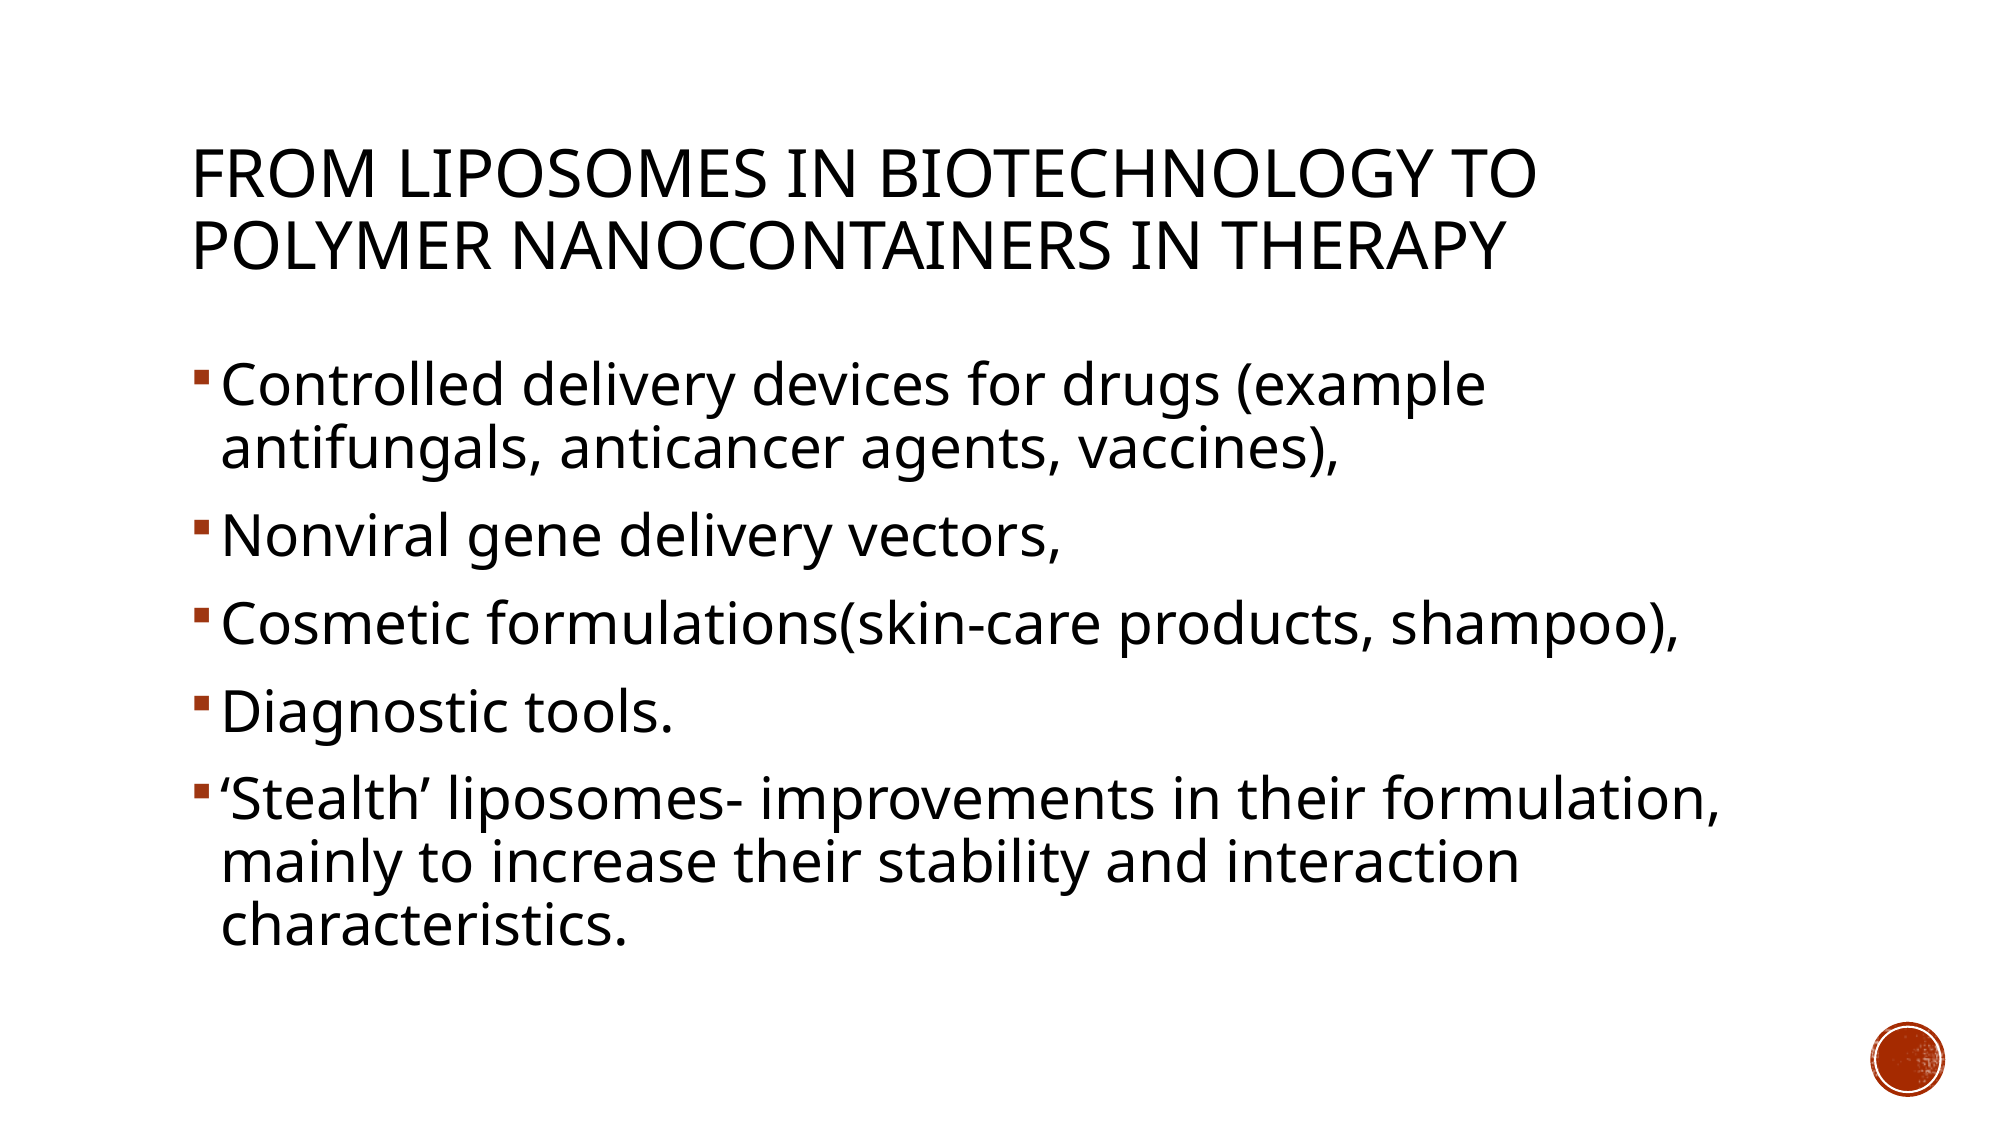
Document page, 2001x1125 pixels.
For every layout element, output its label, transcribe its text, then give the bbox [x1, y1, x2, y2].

list Controlled delivery devices for drugs (example antifungals, anticancer agents, vaccines), Nonviral gene delivery vectors, Cosmetic formulations(skin-care products, shampoo), Diagnostic tools. ‘Stealth’ liposomes- improvements in their formulation, mainly to increase their stability and interaction characteristics. [175, 348, 1826, 1013]
title From Liposomes in Biotechnology to Polymer Nanocontainers in Therapy [175, 79, 1826, 344]
